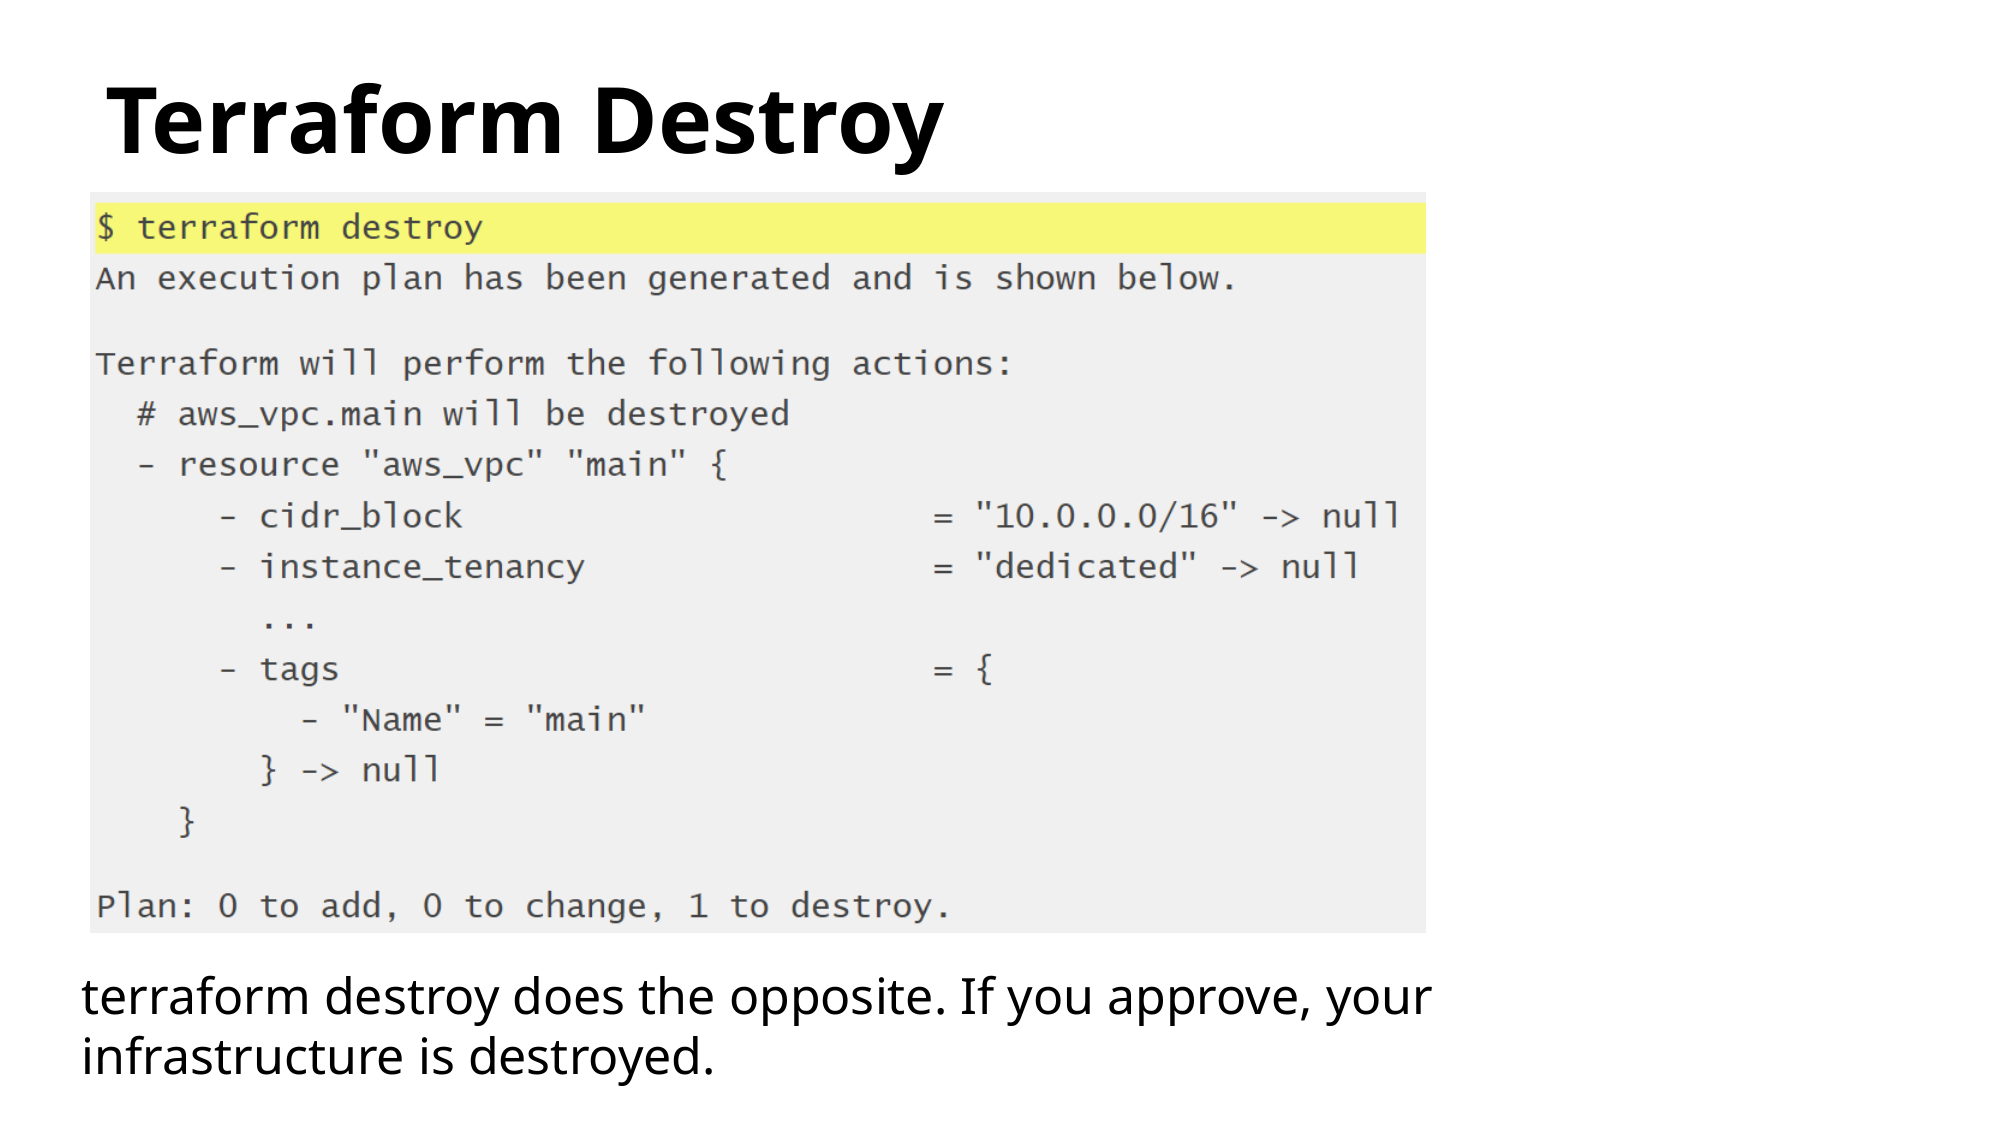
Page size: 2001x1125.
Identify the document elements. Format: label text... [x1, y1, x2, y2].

title Terraform Destroy [90, 15, 1816, 233]
text_box terraform destroy does the opposite. If you approve, your infrastructure is destroyed. [66, 956, 1594, 1092]
picture [90, 192, 1426, 933]
